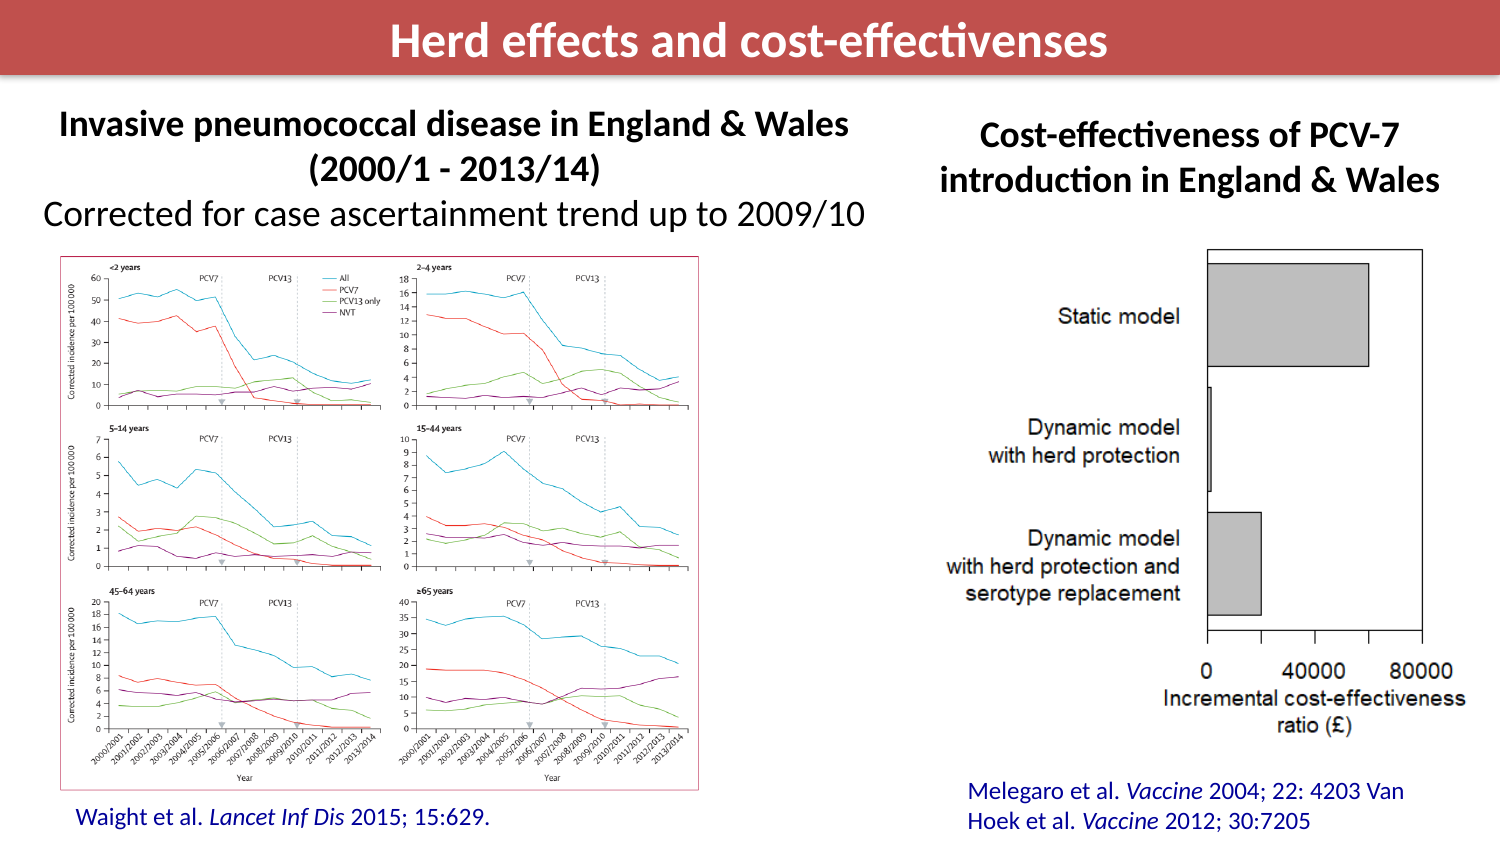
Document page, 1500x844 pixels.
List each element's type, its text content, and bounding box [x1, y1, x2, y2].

text_box Invasive pneumococcal disease in England & Wales (2000/1 - 2013/14) Corrected for case ascertainment trend up to 2009/10 [17, 91, 892, 241]
text_box Cost-effectiveness of PCV-7 introduction in England & Wales [902, 102, 1478, 208]
text_box Melegaro et al. Vaccine 2004; 22: 4203 Van Hoek et al. Vaccine 2012; 30:7205 [953, 767, 1445, 842]
text_box Herd effects and cost-effectivenses [0, 0, 1500, 75]
picture [55, 249, 703, 795]
text_box Waight et al. Lancet Inf Dis 2015; 15:629. [60, 792, 750, 838]
picture [928, 227, 1471, 742]
